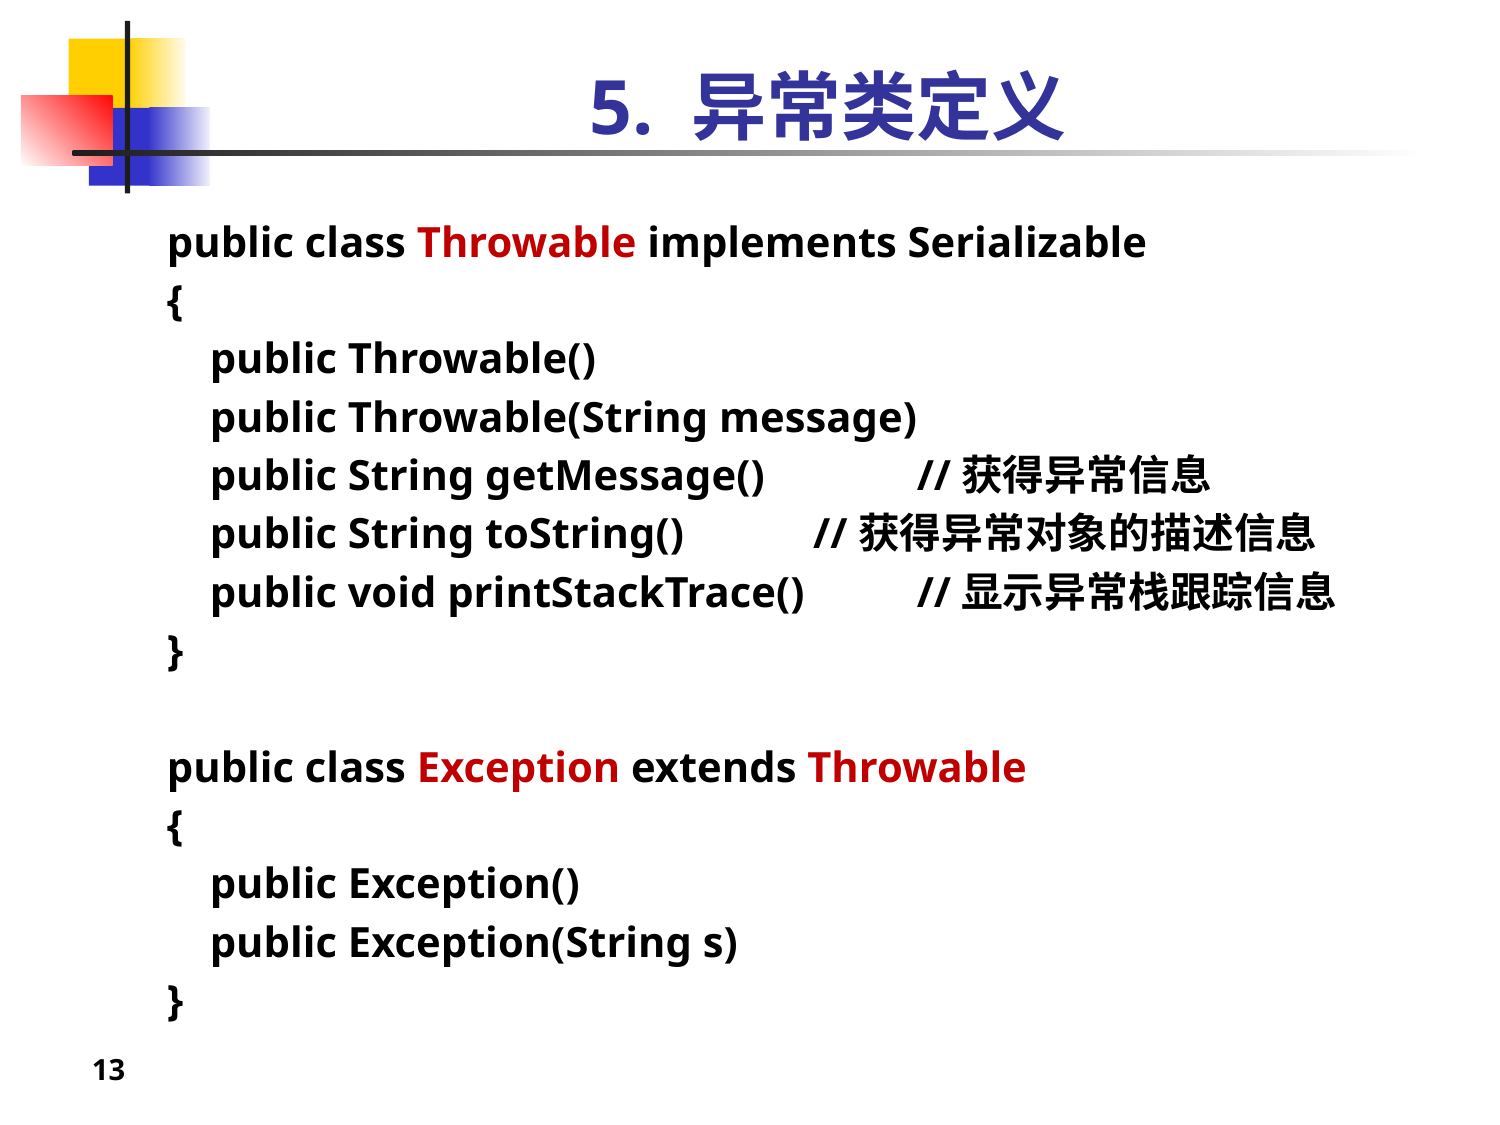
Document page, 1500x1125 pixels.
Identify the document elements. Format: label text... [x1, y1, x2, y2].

list public class Throwable implements Serializable { public Throwable() public Throwable(String message) public String getMessage() //获得异常信息 public String toString() //获得异常对象的描述信息 public void printStackTrace() //显示异常栈跟踪信息 } public class Exception extends Throwable { public Exception() public Exception(String s) } [76, 208, 1458, 1094]
slide_number 13 [20, 1023, 141, 1099]
title 5. 异常类定义 [188, 19, 1468, 157]
